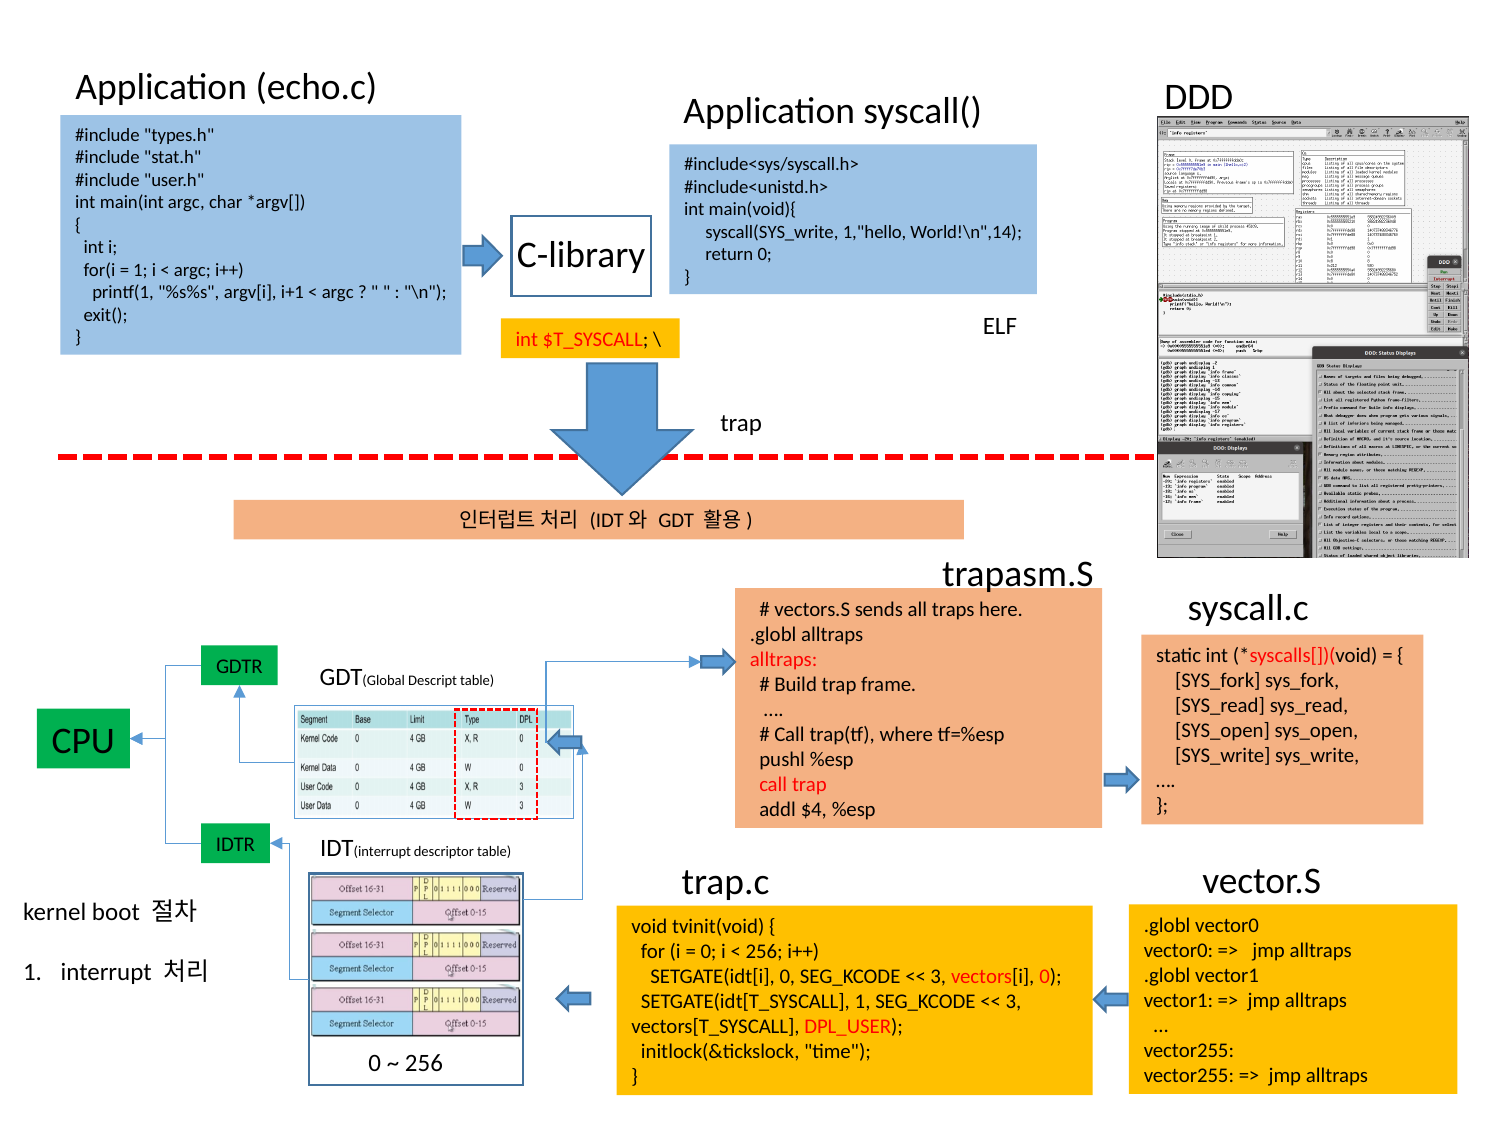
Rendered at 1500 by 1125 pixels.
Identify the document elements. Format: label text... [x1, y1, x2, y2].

text_box syscall.c [1172, 575, 1324, 635]
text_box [130, 739, 201, 844]
picture [310, 873, 523, 927]
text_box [522, 742, 582, 900]
text_box IDTR [201, 823, 270, 864]
text_box C-library [652, 222, 661, 283]
picture [309, 929, 523, 983]
text_box static int (*syscalls[])(void) = { [SYS_fork] sys_fork, [SYS_read] sys_read, [SYS_open] sys_open, [SYS_write] sys_write, …. }; [1141, 634, 1424, 825]
picture [309, 984, 523, 1038]
text_box [510, 215, 652, 297]
text_box 인터럽트 처리 (IDT와 GDT 활용) [233, 499, 964, 540]
picture [1157, 116, 1469, 558]
text_box vector.S [1187, 848, 1337, 904]
text_box void tvinit(void) { for (i = 0; i < 256; i++) SETGATE(idt[i], 0, SEG_KCODE << 3, vectors[i], 0); SETGATE(idt[T_SYSCALL], 1, SEG_KCODE << 3, vectors[T_SYSCALL], DPL_USER); initlock(&tickslock, "time"); } [616, 905, 1093, 1096]
text_box [1103, 765, 1140, 794]
text_box trap.c [666, 849, 785, 910]
text_box Application (echo.c) [60, 54, 393, 115]
text_box #include "types.h" #include "stat.h" #include "user.h" int main(int argc, char *argv[]) { int i; for(i = 1; i < argc; i++) printf(1, "%s%s", argv[i], i+1 < argc ? " " : "\n"); exit(); } [60, 115, 462, 355]
text_box int $T_SYSCALL; \ [500, 318, 680, 359]
text_box trapasm.S [927, 542, 1109, 602]
text_box [579, 457, 665, 497]
text_box [1092, 985, 1129, 1014]
text_box [308, 900, 524, 1086]
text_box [239, 685, 295, 763]
text_box C-library [502, 222, 510, 283]
text_box Application syscall() [668, 78, 997, 139]
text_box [130, 665, 201, 739]
text_box [462, 233, 502, 278]
text_box DDD [1149, 64, 1249, 125]
text_box IDT(interrupt descriptor table) [305, 824, 522, 869]
text_box [555, 984, 592, 1013]
text_box trap [705, 399, 778, 444]
text_box ELF [968, 302, 1033, 347]
text_box [549, 362, 695, 456]
text_box CPU [36, 708, 130, 769]
text_box #include<sys/syscall.h> #include<unistd.h> int main(void){ syscall(SYS_write, 1,"hello, World!\n",14); return 0; } [669, 144, 1037, 295]
text_box kernel boot 절차 interrupt 처리 [8, 888, 225, 993]
text_box GDTR [201, 645, 278, 686]
text_box # vectors.S sends all traps here. .globl alltraps alltraps: # Build trap frame. …. # Call trap(tf), where tf=%esp pushl %esp call trap addl $4, %esp [735, 588, 1103, 828]
text_box GDT(Global Descript table) [304, 653, 510, 698]
text_box .globl vector0 vector0: => jmp alltraps .globl vector1 vector1: => jmp alltraps ... vector255: vector255: => jmp alltraps [1128, 904, 1458, 1094]
picture [294, 705, 547, 819]
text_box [547, 661, 702, 743]
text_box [270, 843, 310, 980]
text_box [700, 647, 737, 676]
